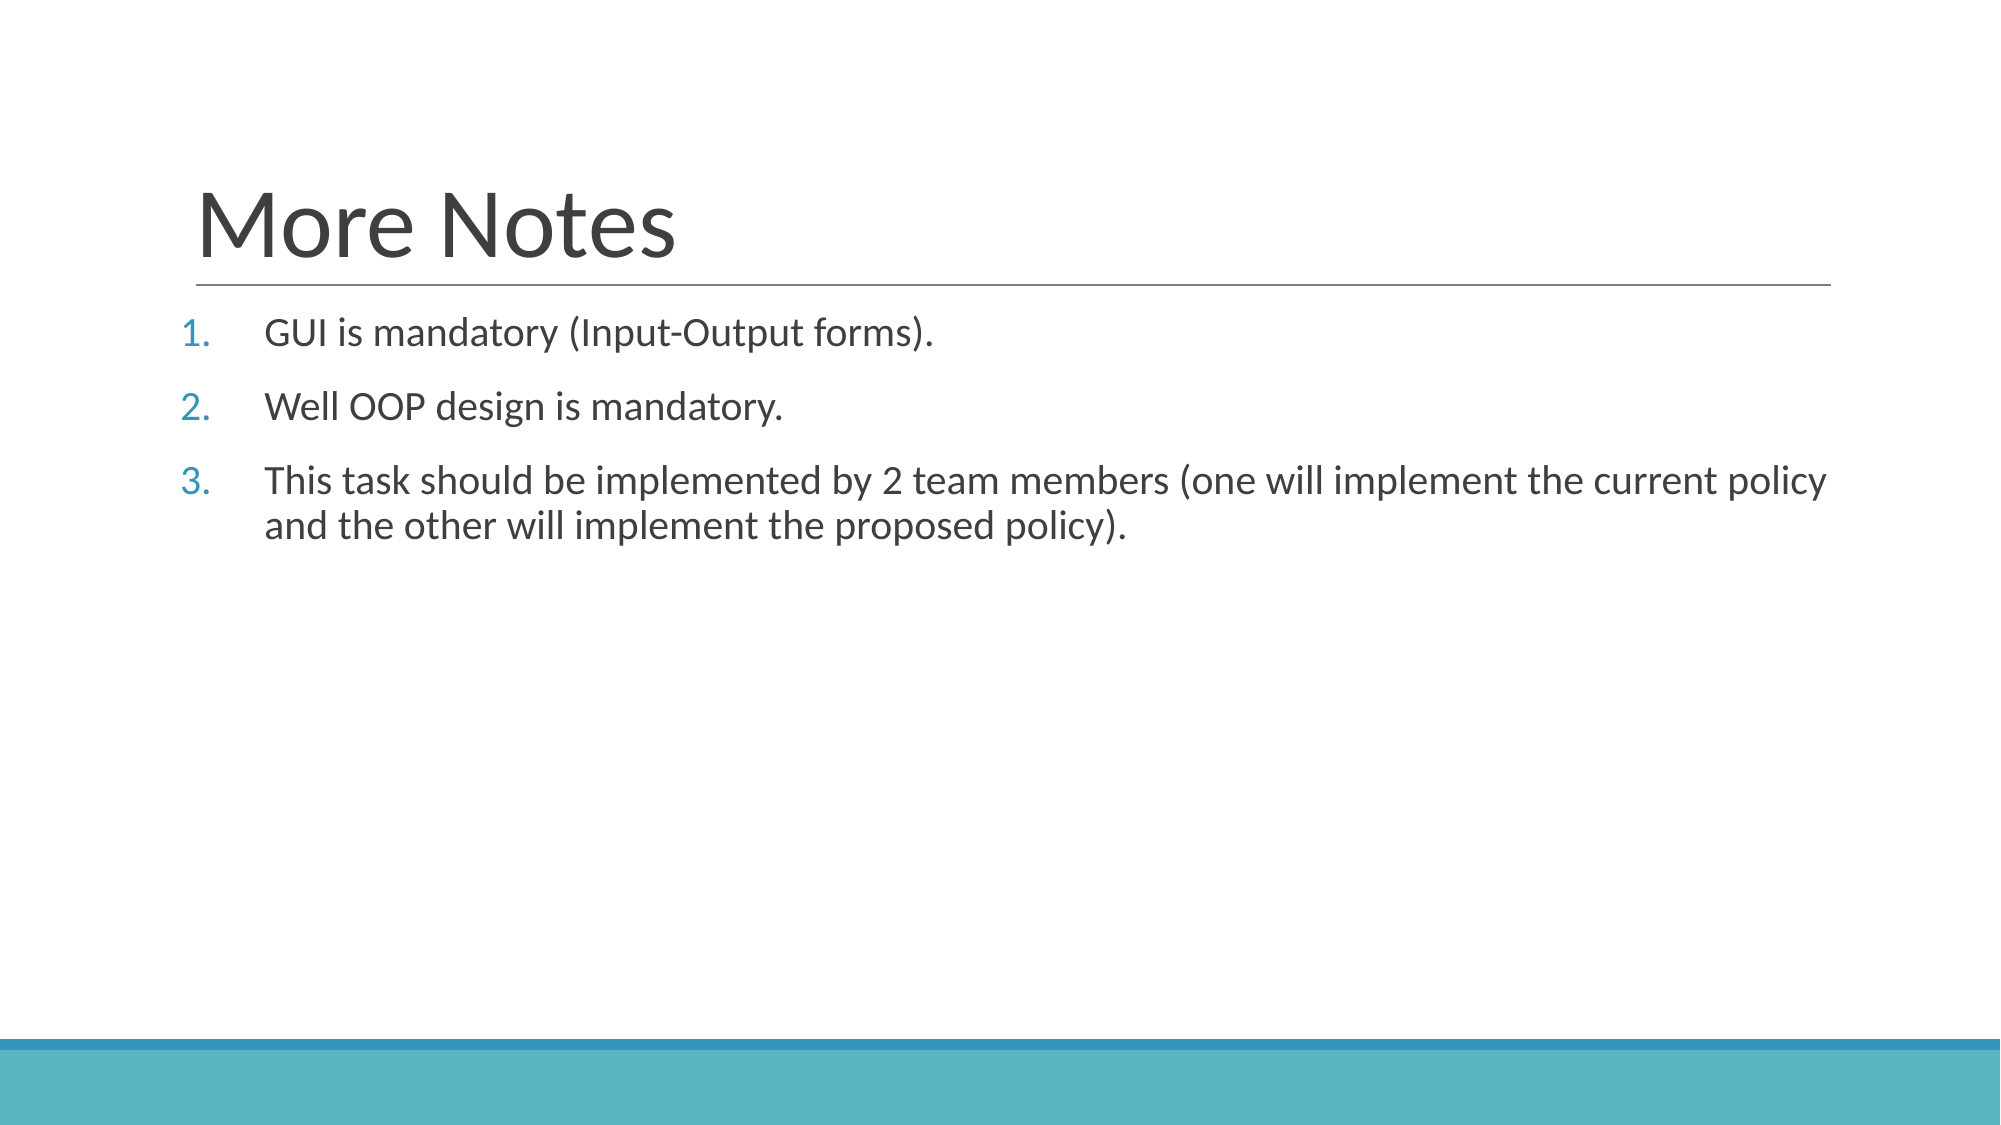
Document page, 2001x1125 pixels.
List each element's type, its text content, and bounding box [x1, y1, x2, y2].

list GUI is mandatory (Input-Output forms). Well OOP design is mandatory. This task should be implemented by 2 team members (one will implement the current policy and the other will implement the proposed policy). [180, 302, 1830, 963]
title More Notes [180, 47, 1830, 285]
